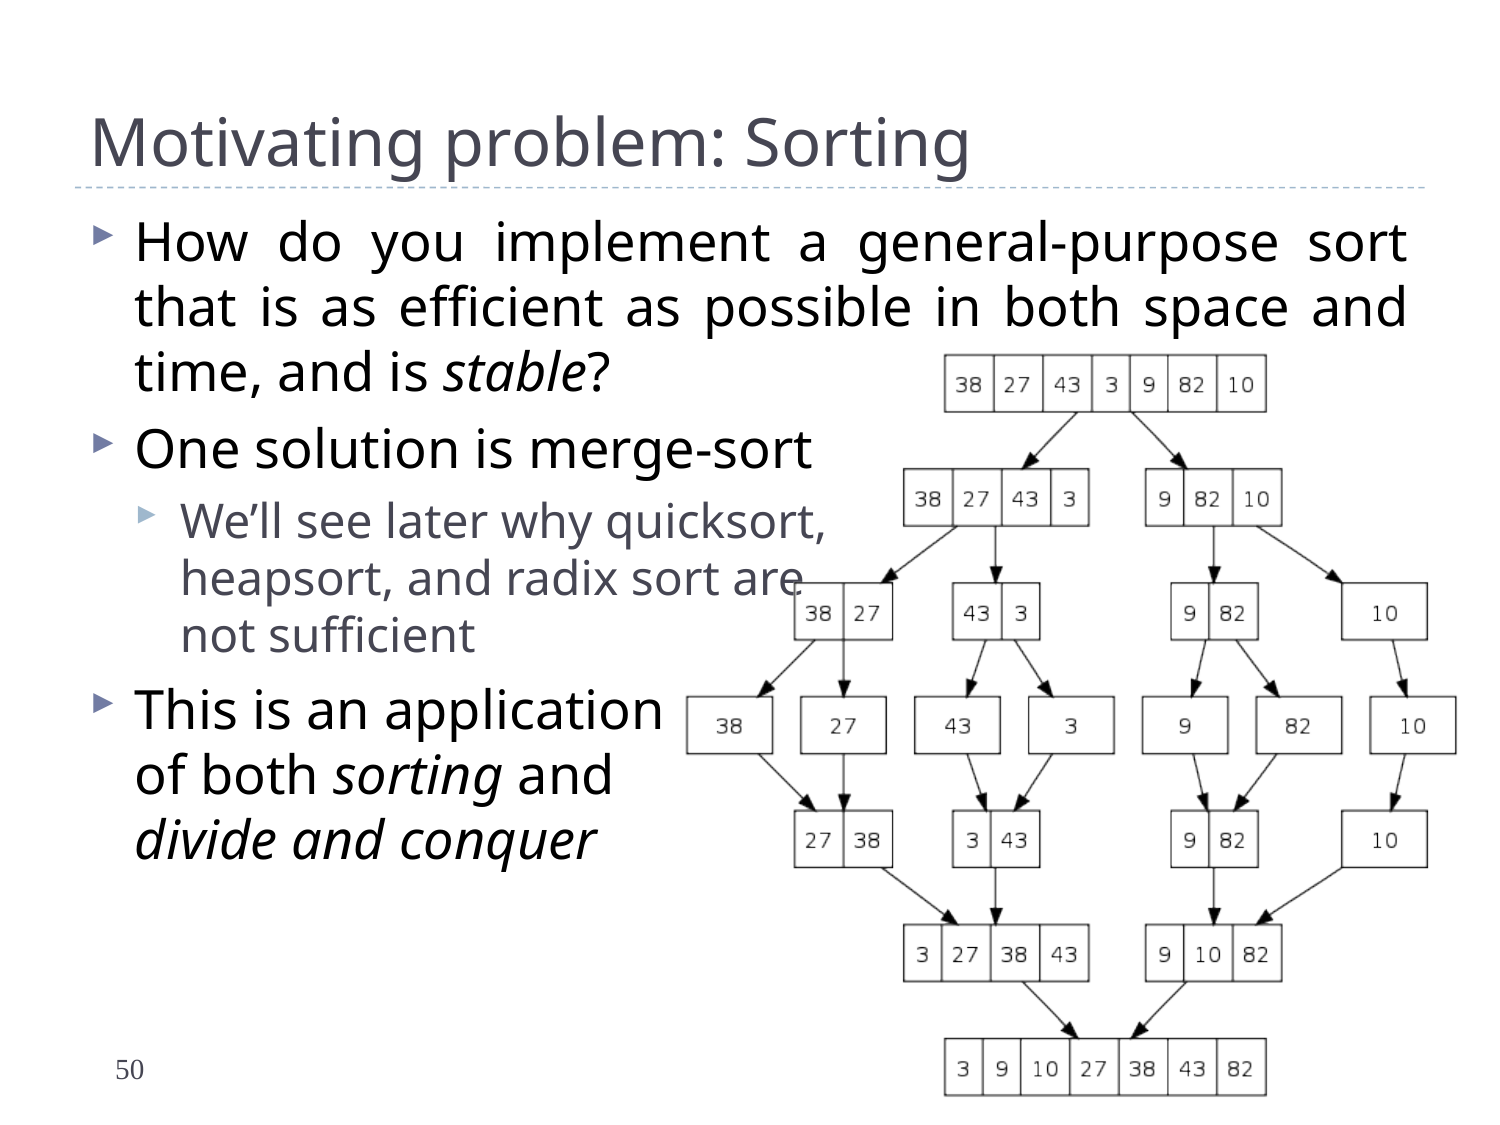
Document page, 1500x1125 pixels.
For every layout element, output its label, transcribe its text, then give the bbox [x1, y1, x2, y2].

slide_number 50 [100, 1042, 426, 1103]
list How do you implement a general-purpose sort that is as efficient as possible in both space and time, and is stable? One solution is merge-sort We’ll see later why quicksort, heapsort, and radix sort are not sufficient This is an application of both sorting and divide and conquer [75, 200, 1425, 1010]
picture [680, 349, 1463, 1102]
title Motivating problem: Sorting [75, 24, 1425, 188]
